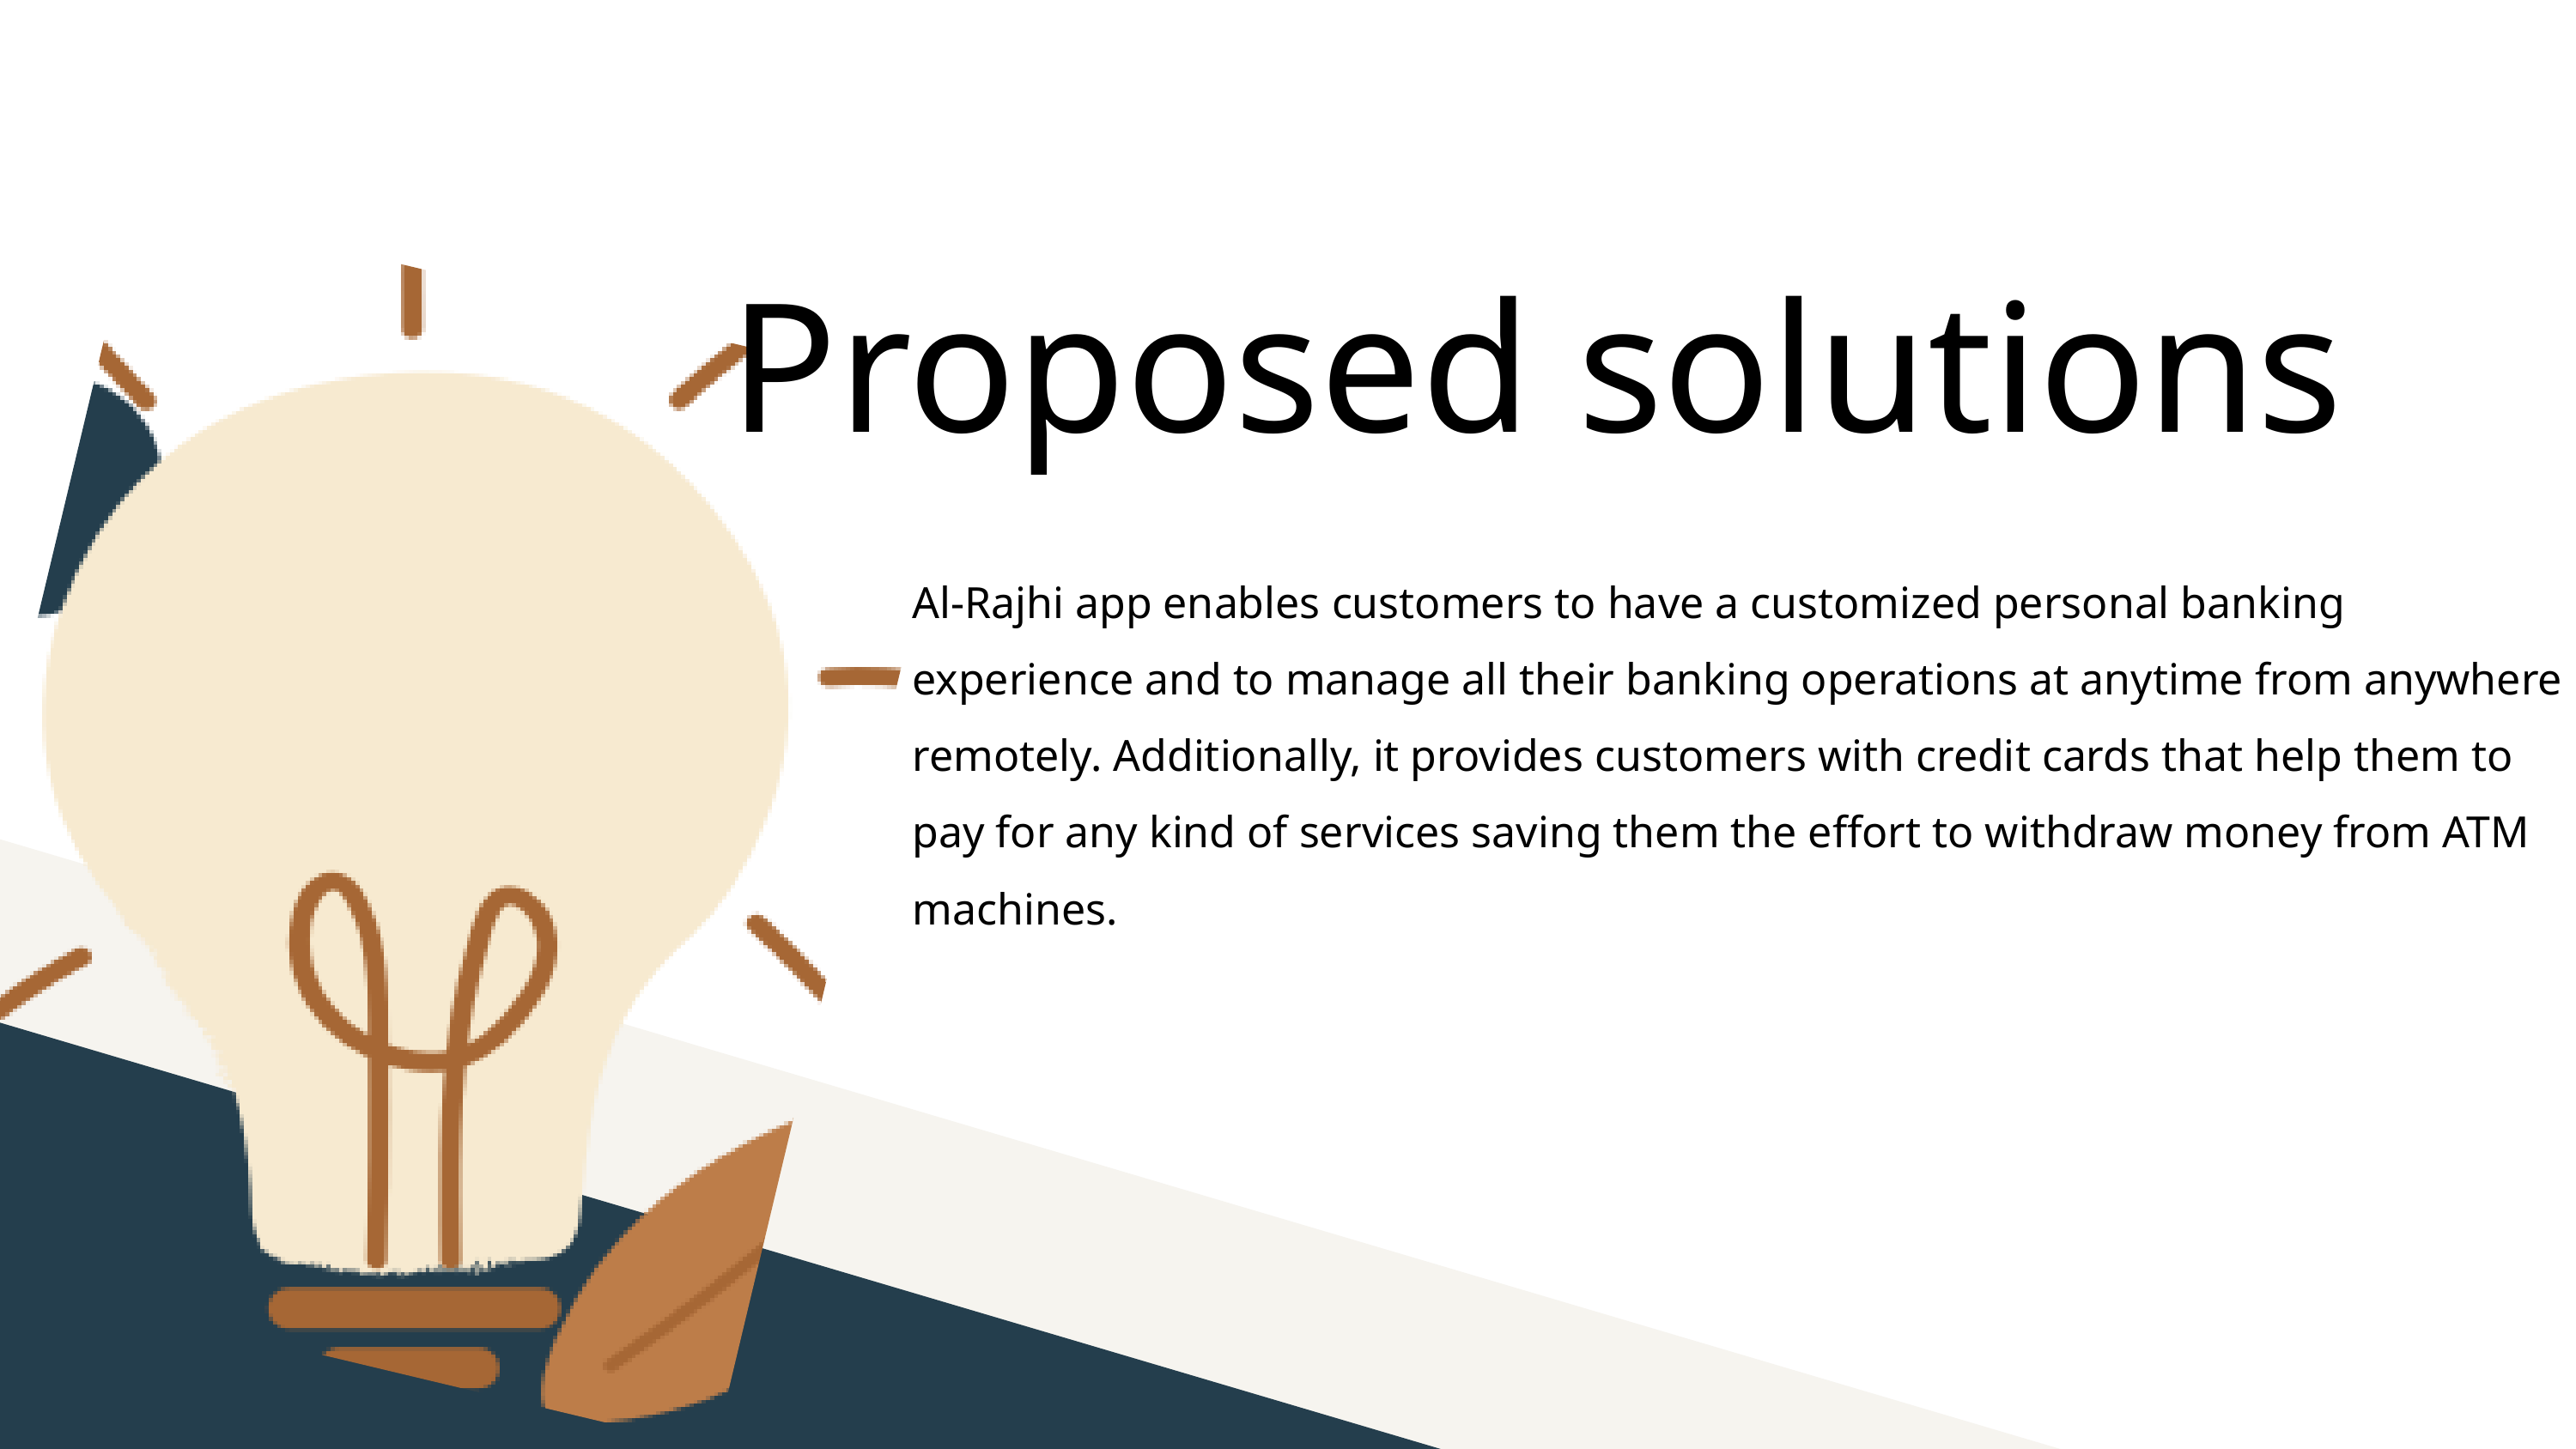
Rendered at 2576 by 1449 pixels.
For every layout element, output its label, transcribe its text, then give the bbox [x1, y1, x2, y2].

text_box Al-Rajhi app enables customers to have a customized personal banking experience and to manage all their banking operations at anytime from anywhere remotely. Additionally, it provides customers with credit cards that help them to pay for any kind of services saving them the effort to withdraw money from ATM machines. [912, 550, 2576, 1010]
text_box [0, 1245, 2014, 1449]
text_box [0, 1117, 2199, 1449]
text_box [0, 201, 949, 1113]
text_box Proposed solutions [729, 250, 2576, 469]
